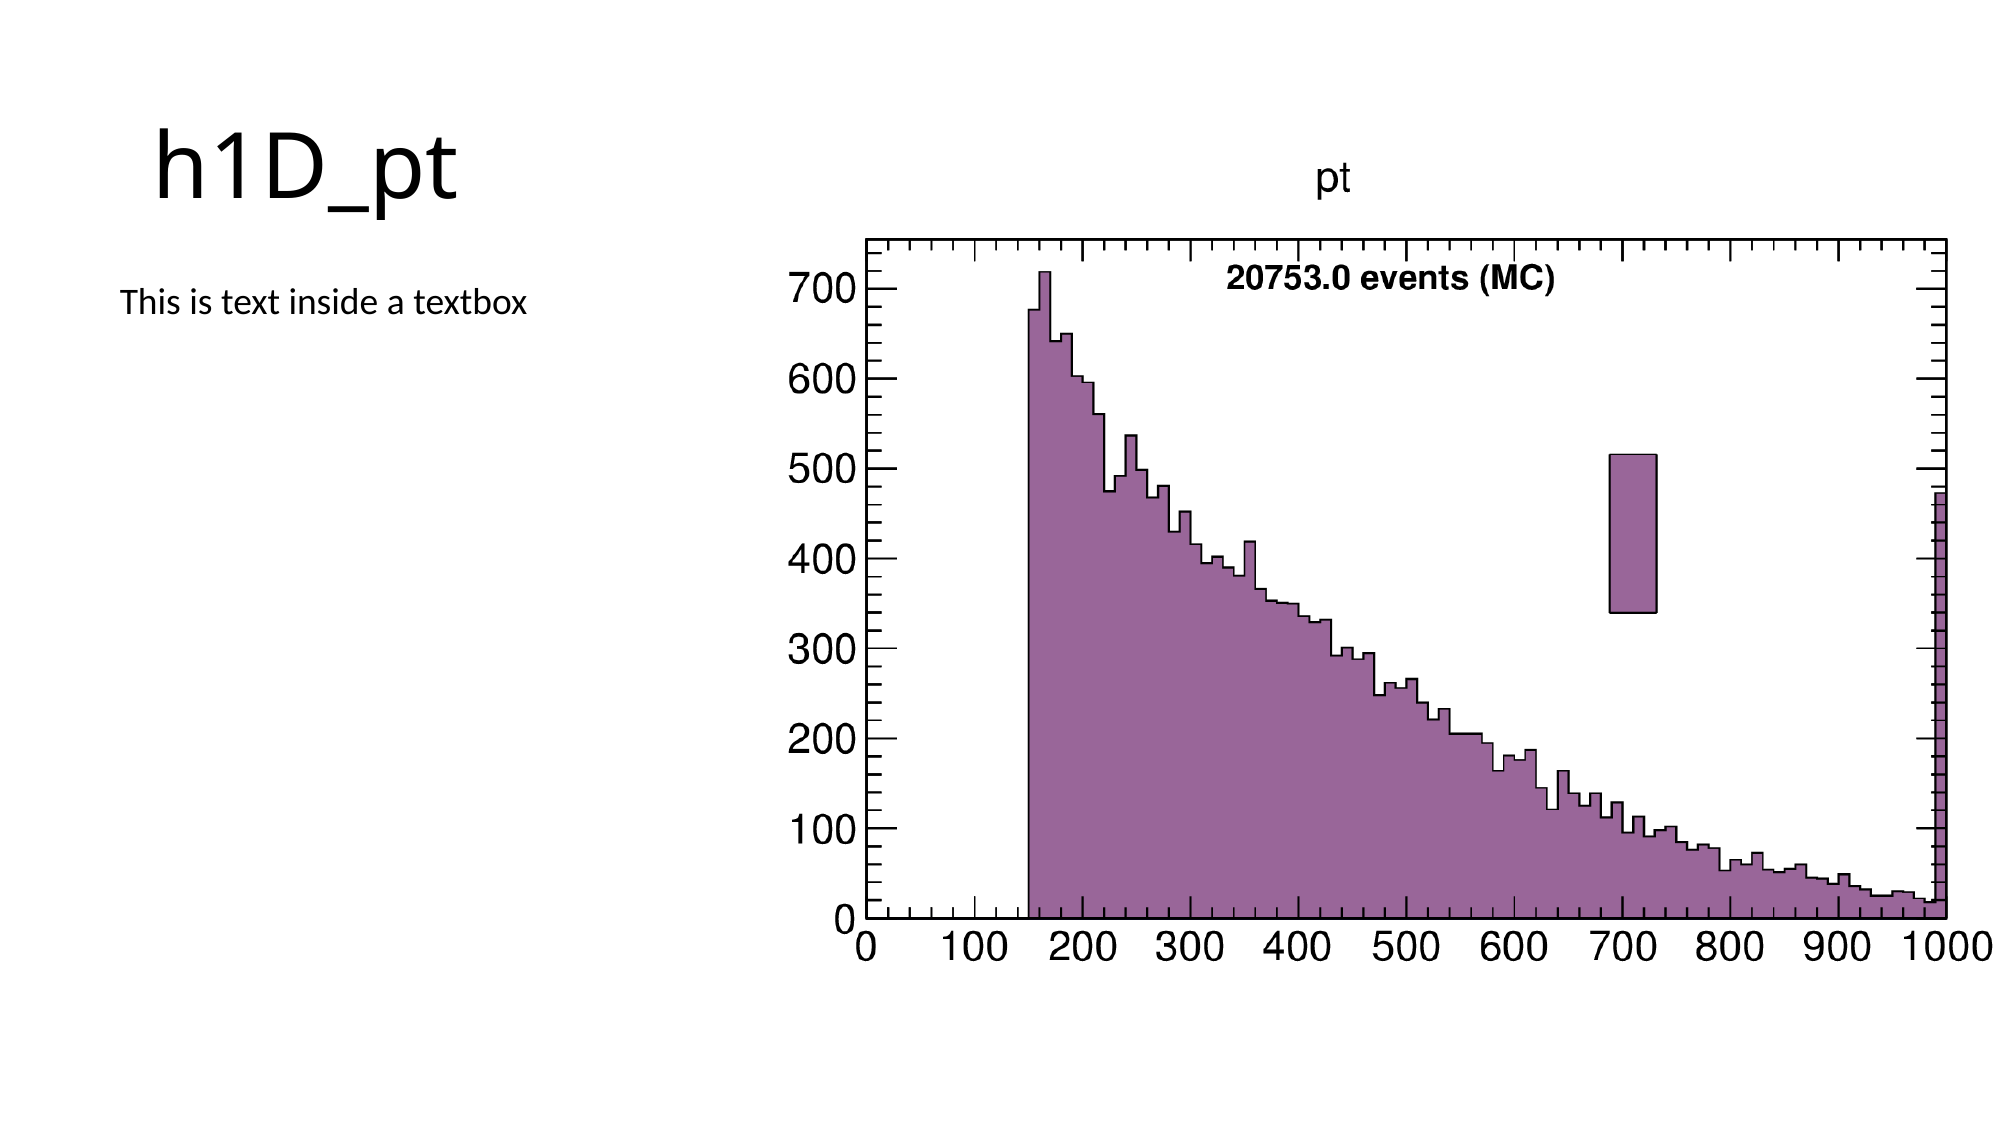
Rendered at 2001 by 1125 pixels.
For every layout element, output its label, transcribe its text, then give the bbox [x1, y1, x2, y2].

title h1D_pt [137, 59, 1863, 269]
picture [666, 149, 2000, 1054]
text_box This is text inside a textbox [105, 269, 666, 330]
